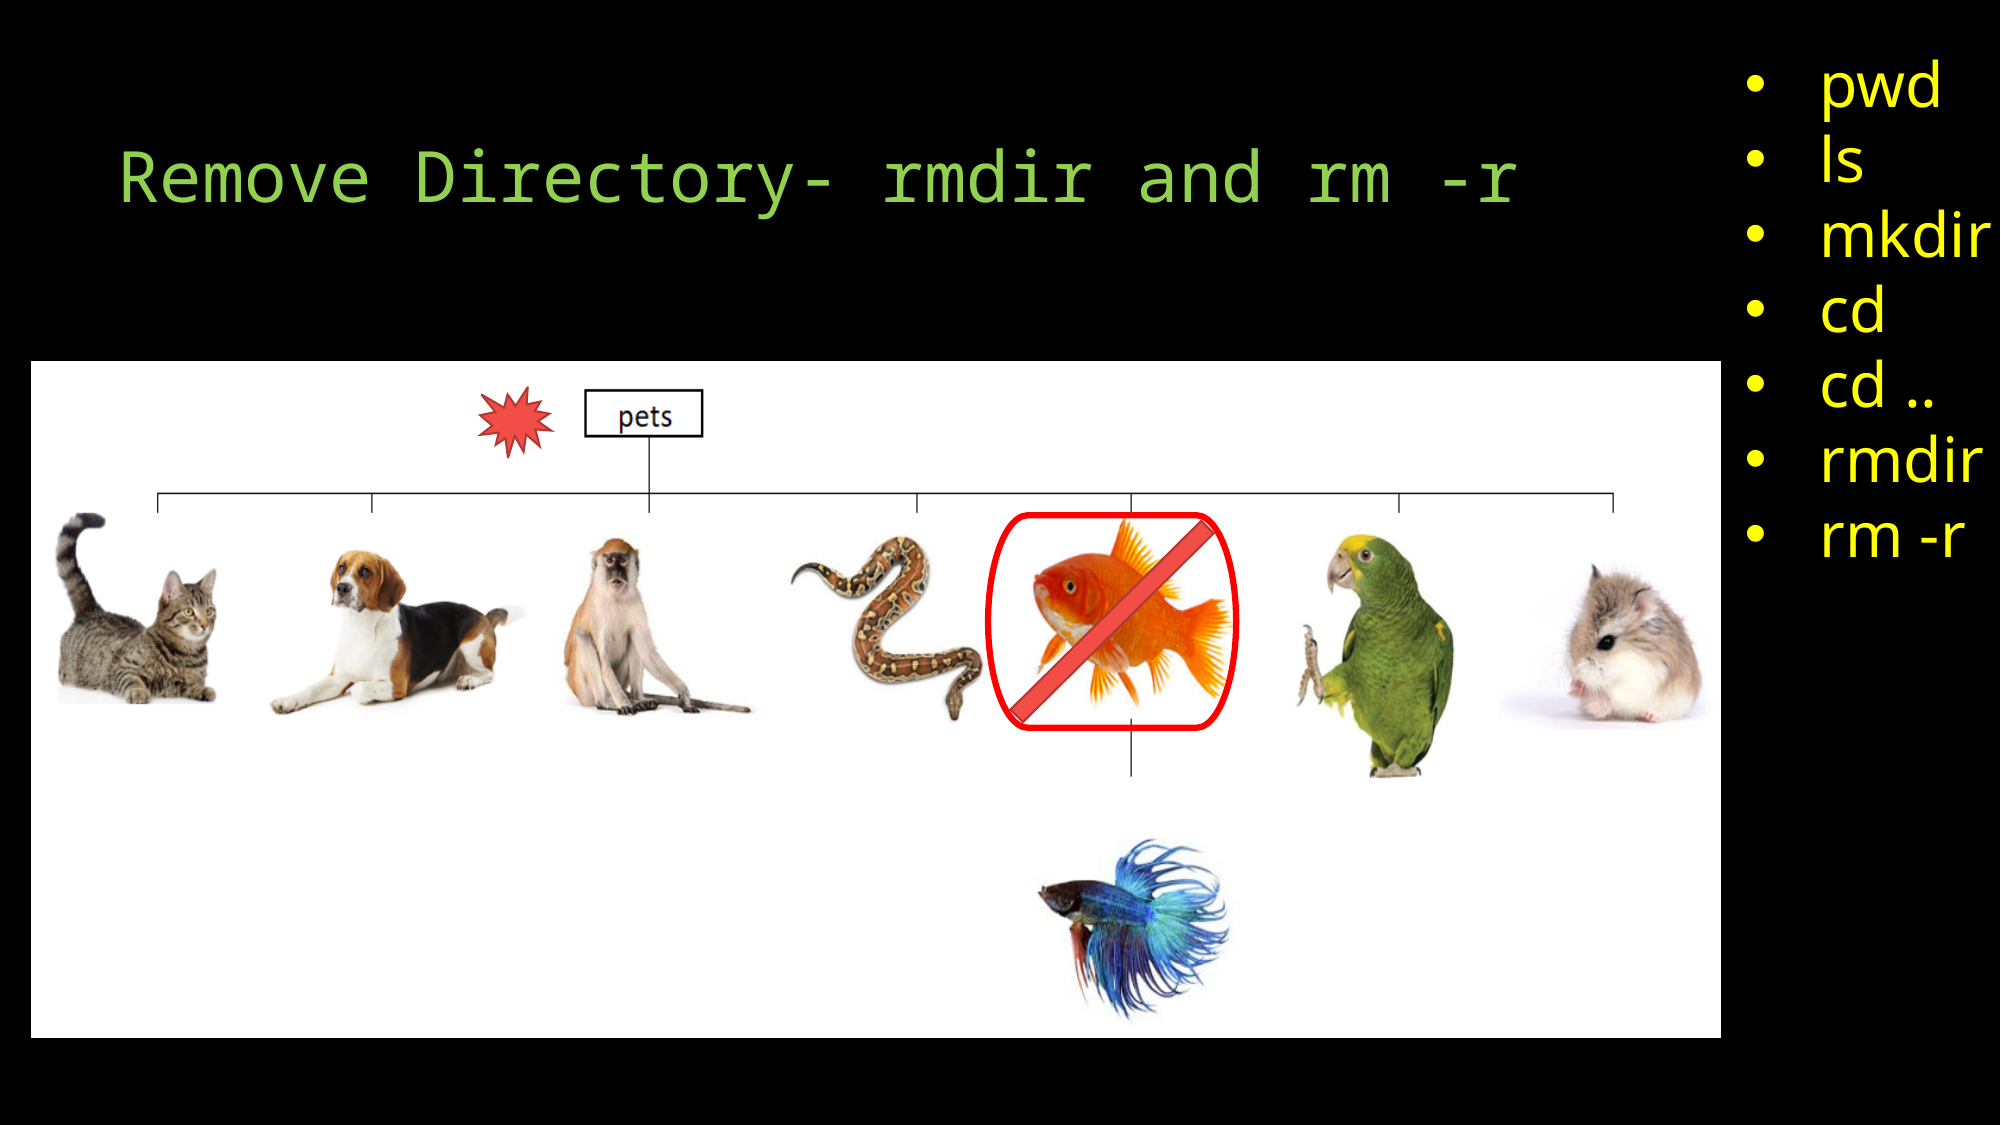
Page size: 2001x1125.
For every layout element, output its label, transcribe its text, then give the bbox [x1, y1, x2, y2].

picture [31, 361, 1721, 1038]
text_box pwd ls mkdir cd cd .. rmdir rm -r [1729, 38, 2000, 578]
title Remove Directory- rmdir and rm -r [102, 38, 1603, 226]
